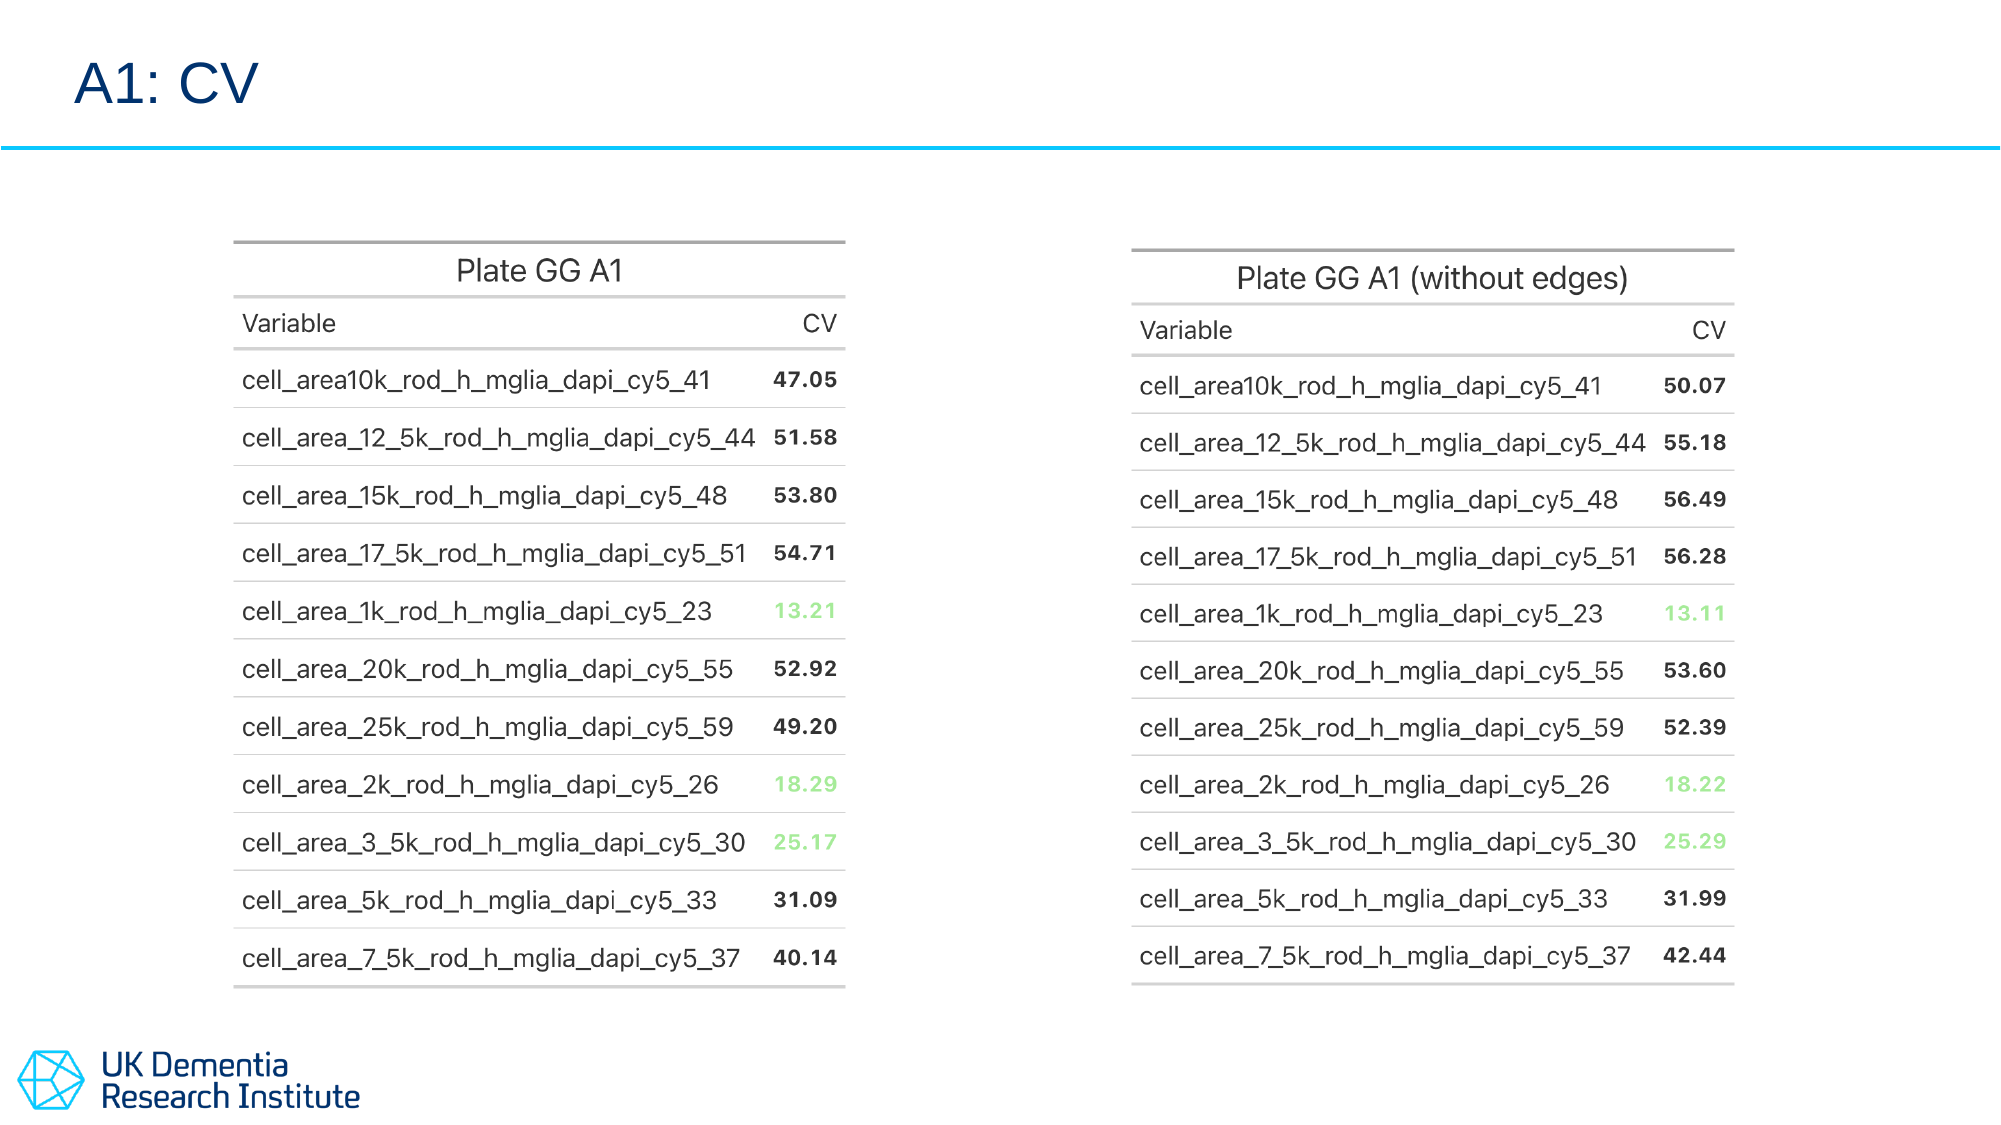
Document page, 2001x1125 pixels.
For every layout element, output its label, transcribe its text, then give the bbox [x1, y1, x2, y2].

picture [1123, 231, 1749, 1002]
picture [221, 228, 877, 1005]
text_box A1: CV [59, 38, 1694, 123]
picture [0, 1025, 384, 1125]
